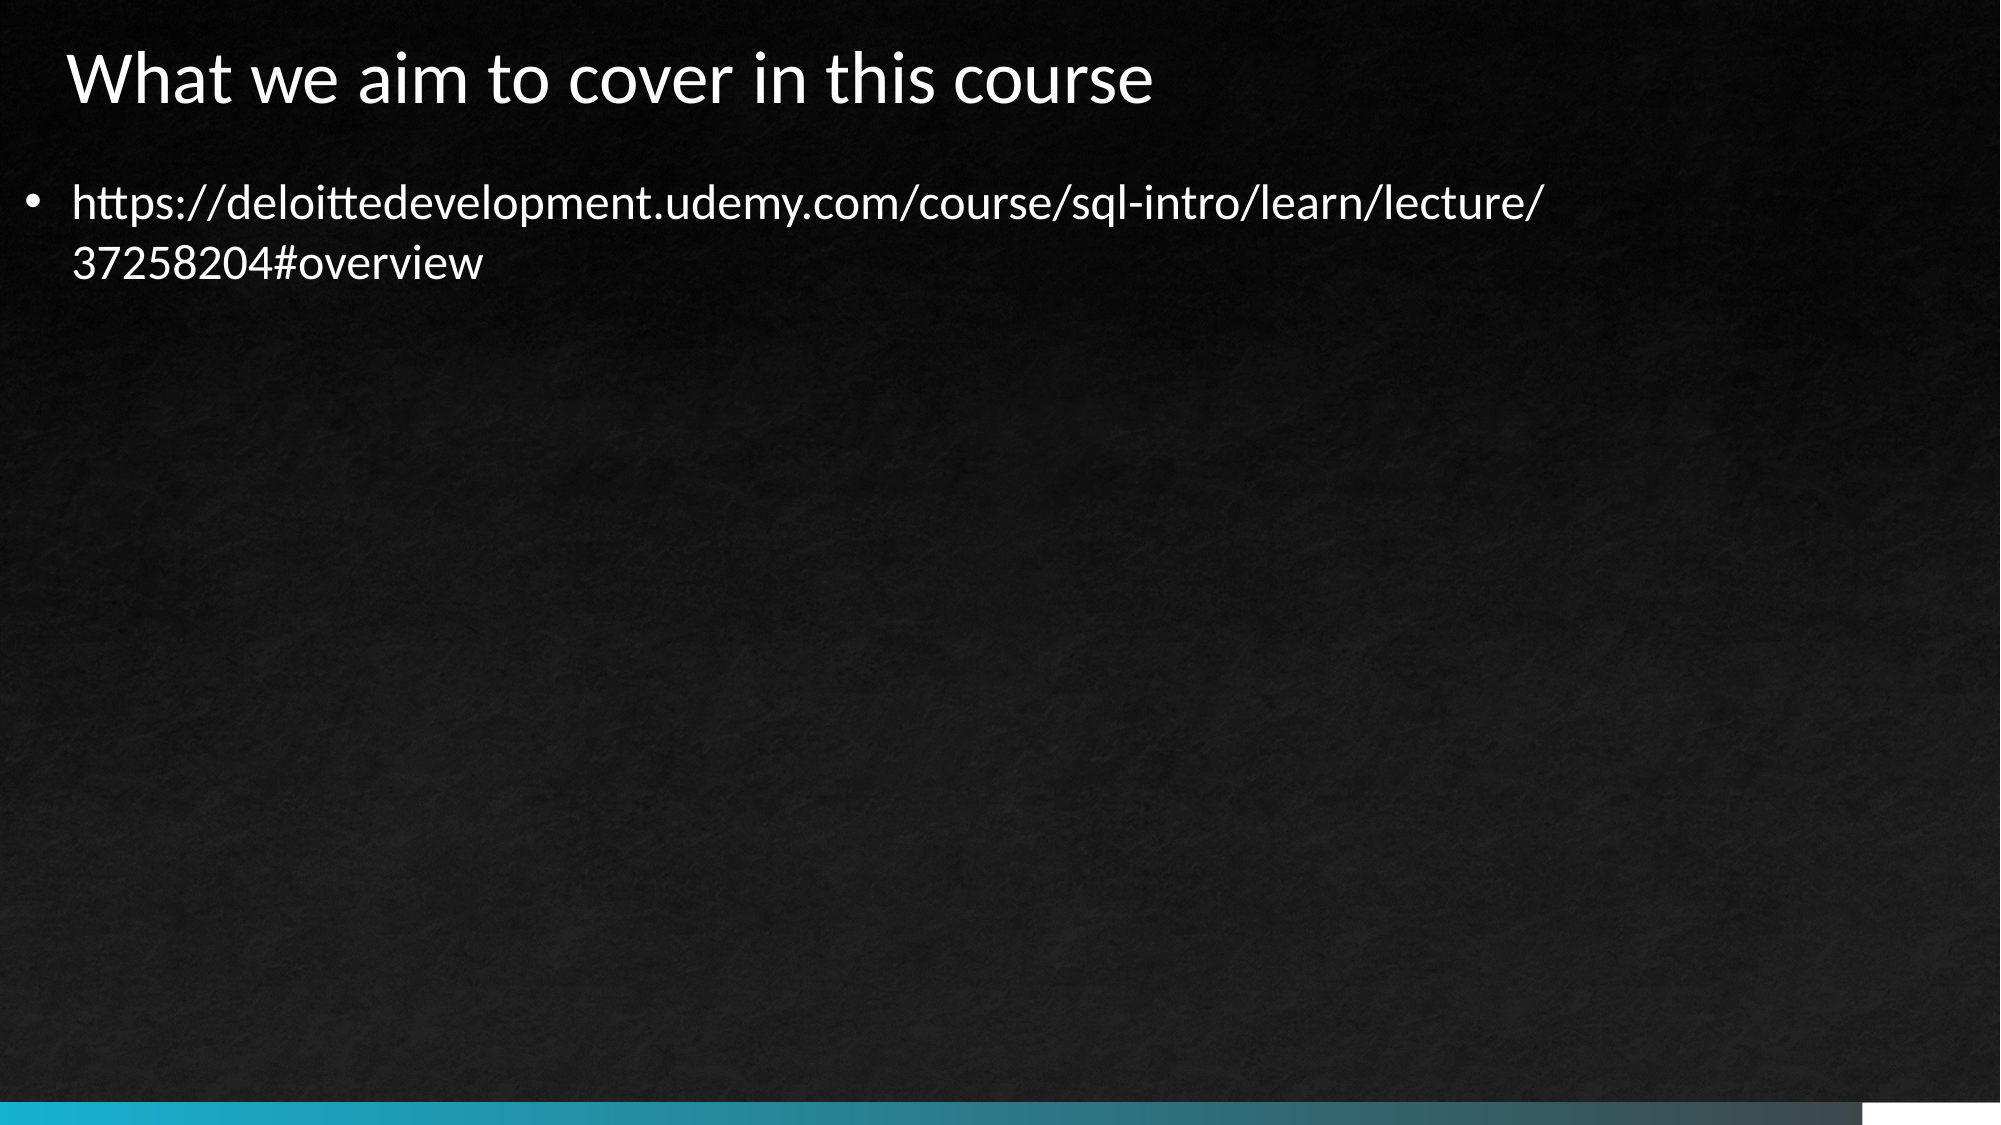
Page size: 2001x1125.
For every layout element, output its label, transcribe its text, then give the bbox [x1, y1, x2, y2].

text_box https://deloittedevelopment.udemy.com/course/sql-intro/learn/lecture/37258204#overview [9, 162, 1804, 298]
text_box What we aim to cover in this course [51, 20, 1520, 126]
picture [0, 0, 2000, 1103]
